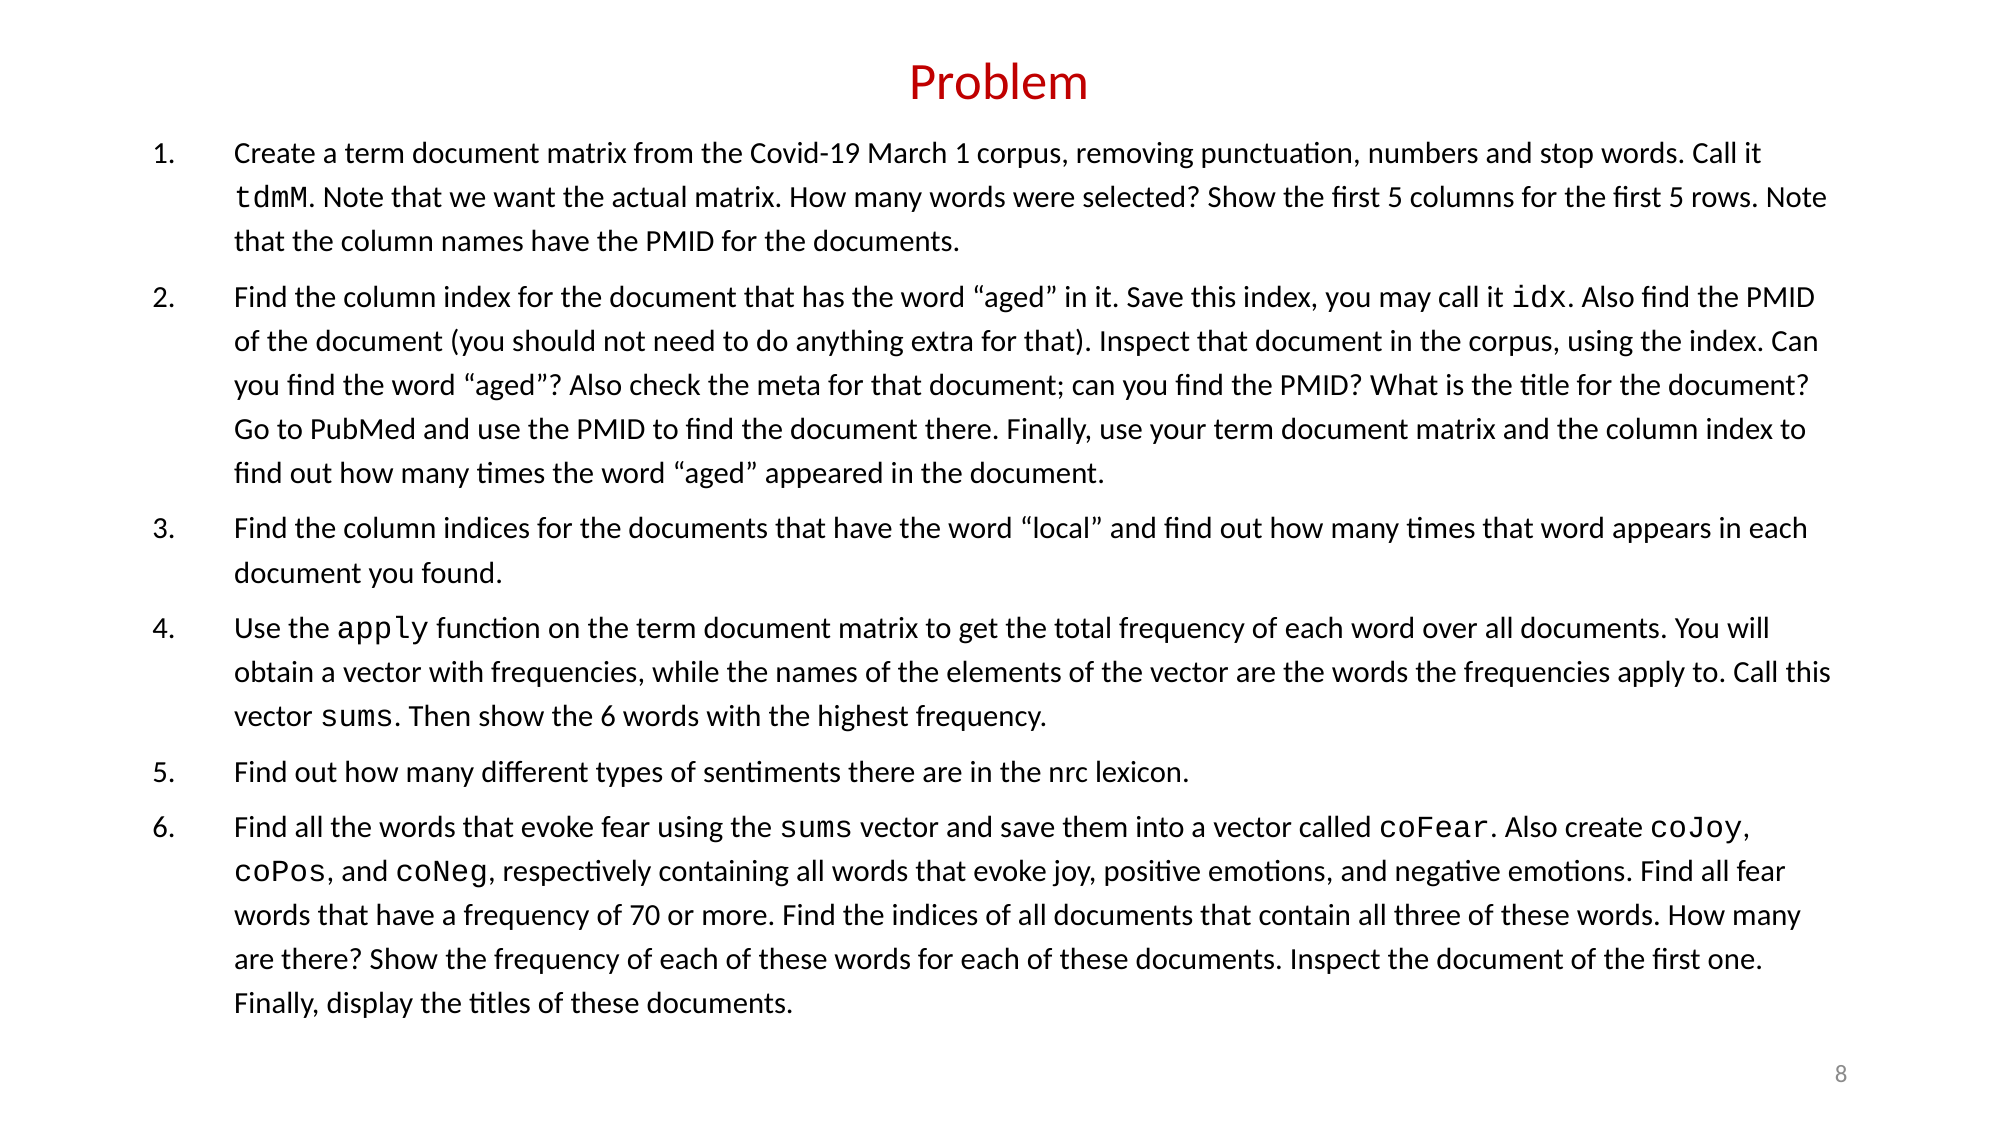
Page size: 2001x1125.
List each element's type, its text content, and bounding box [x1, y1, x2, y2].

list Create a term document matrix from the Covid-19 March 1 corpus, removing punctuation, numbers and stop words. Call it tdmM. Note that we want the actual matrix. How many words were selected? Show the first 5 columns for the first 5 rows. Note that the column names have the PMID for the documents. Find the column index for the document that has the word “aged” in it. Save this index, you may call it idx. Also find the PMID of the document (you should not need to do anything extra for that). Inspect that document in the corpus, using the index. Can you find the word “aged”? Also check the meta for that document; can you find the PMID? What is the title for the document? Go to PubMed and use the PMID to find the document there. Finally, use your term document matrix and the column index to find out how many times the word “aged” appeared in the document. Find the column indices for the documents that have the word “local” and find out how many times that word appears in each document you found. Use the apply function on the term document matrix to get the total frequency of each word over all documents. You will obtain a vector with frequencies, while the names of the elements of the vector are the words the frequencies apply to. Call this vector sums. Then show the 6 words with the highest frequency. Find out how many different types of sentiments there are in the nrc lexicon. Find all the words that evoke fear using the sums vector and save them into a vector called coFear. Also create coJoy, coPos, and coNeg, respectively containing all words that evoke joy, positive emotions, and negative emotions. Find all fear words that have a frequency of 70 or more. Find the indices of all documents that contain all three of these words. How many are there? Show the frequency of each of these words for each of these documents. Inspect the document of the first one. Finally, display the titles of these documents. [137, 118, 1863, 1043]
slide_number 8 [1412, 1042, 1863, 1103]
title Problem [137, 46, 1863, 118]
